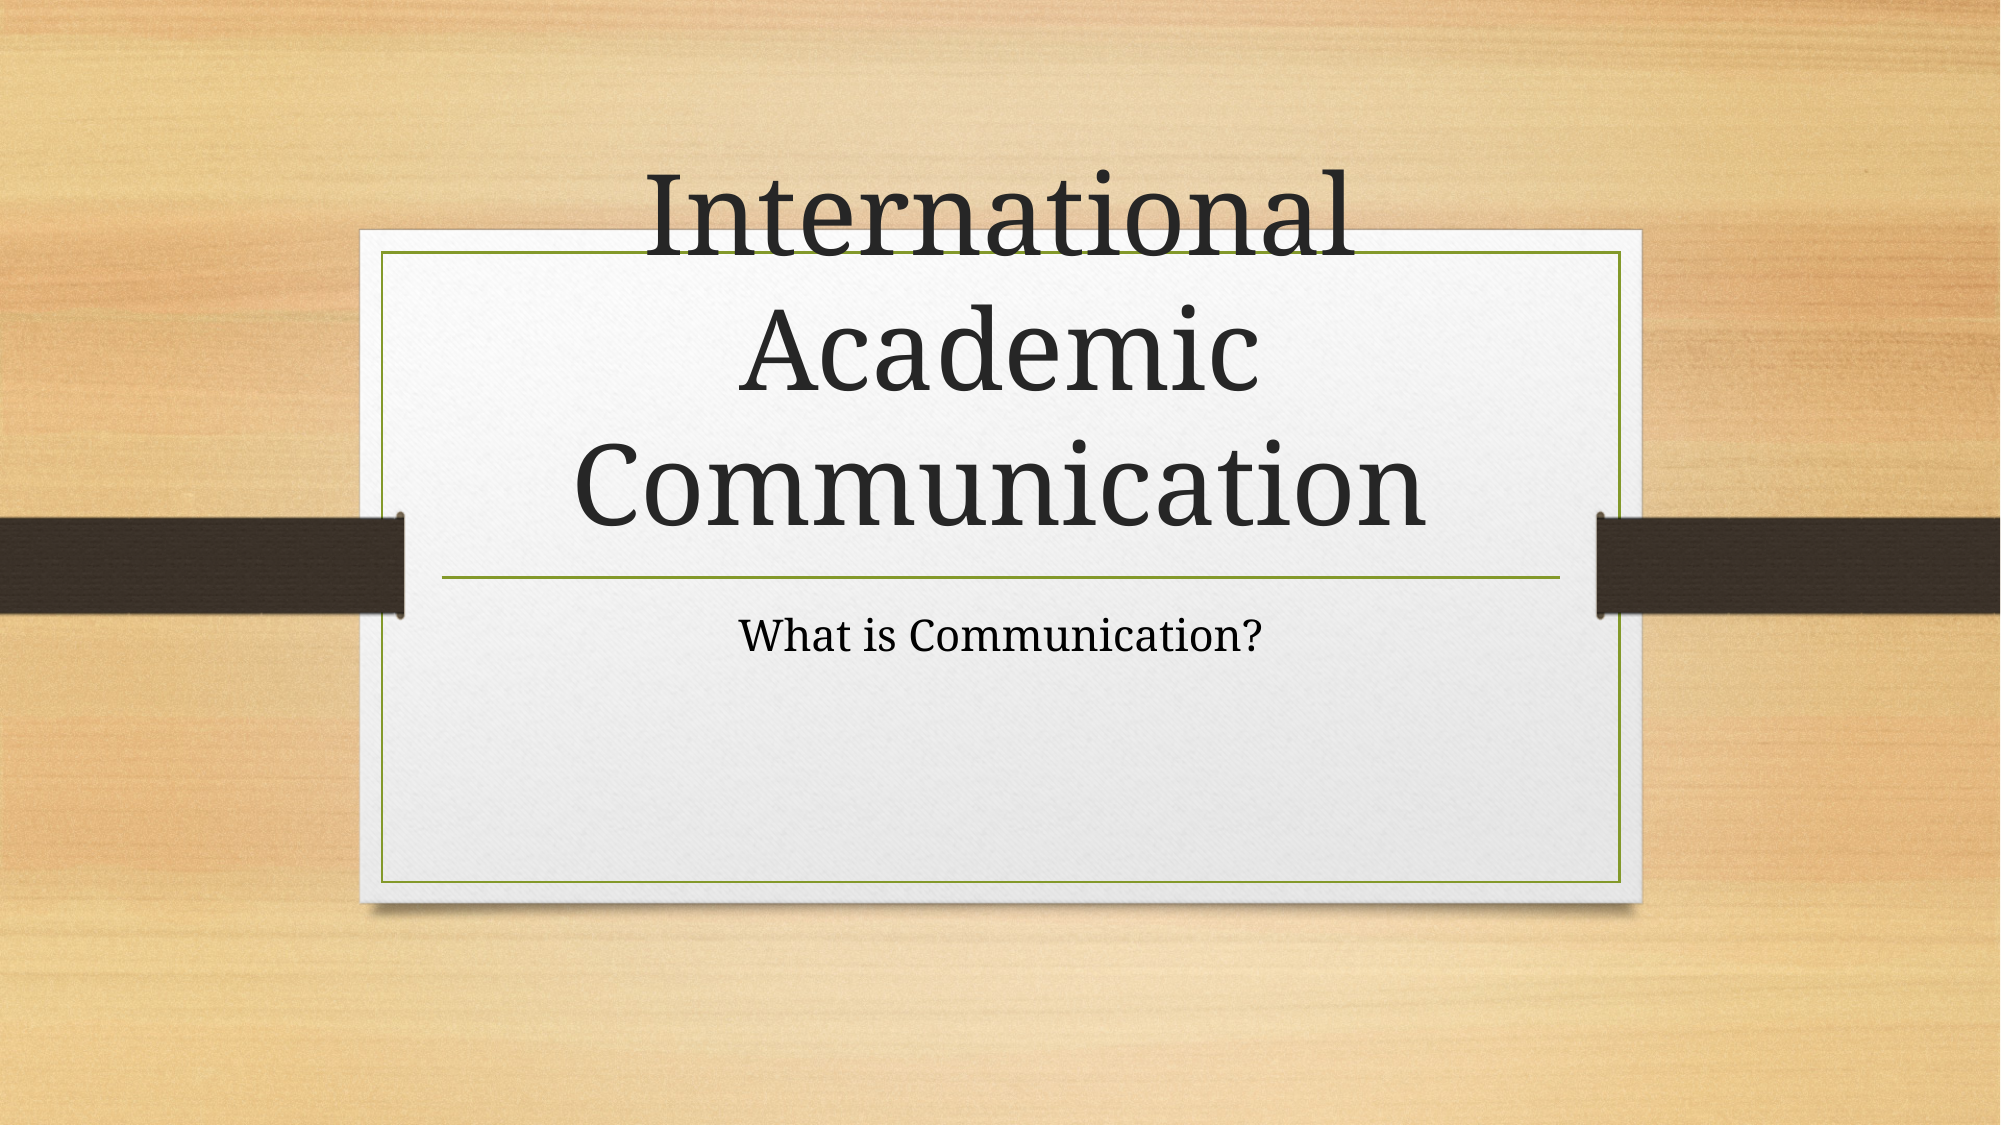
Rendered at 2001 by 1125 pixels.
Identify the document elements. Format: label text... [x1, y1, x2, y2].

subtitle What is Communication? [441, 600, 1560, 817]
title International Academic Communication [441, 306, 1560, 556]
picture [0, 0, 2001, 1125]
